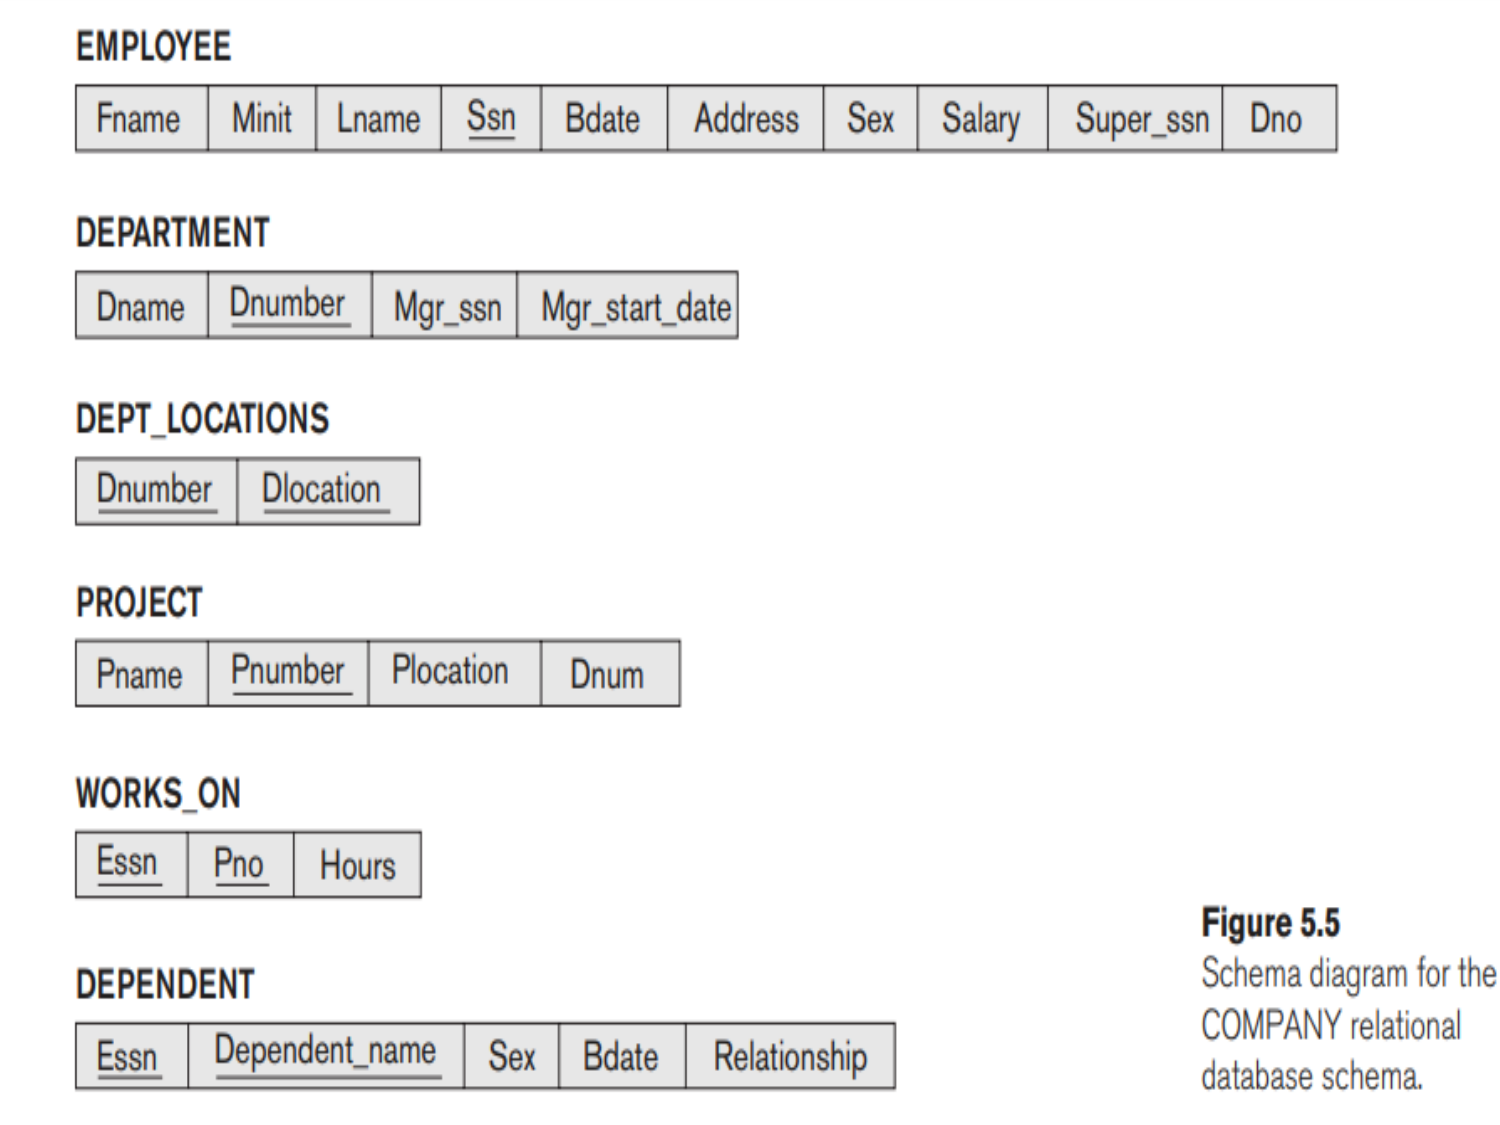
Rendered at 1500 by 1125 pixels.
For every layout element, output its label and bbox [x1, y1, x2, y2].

list [0, 0, 1500, 1125]
